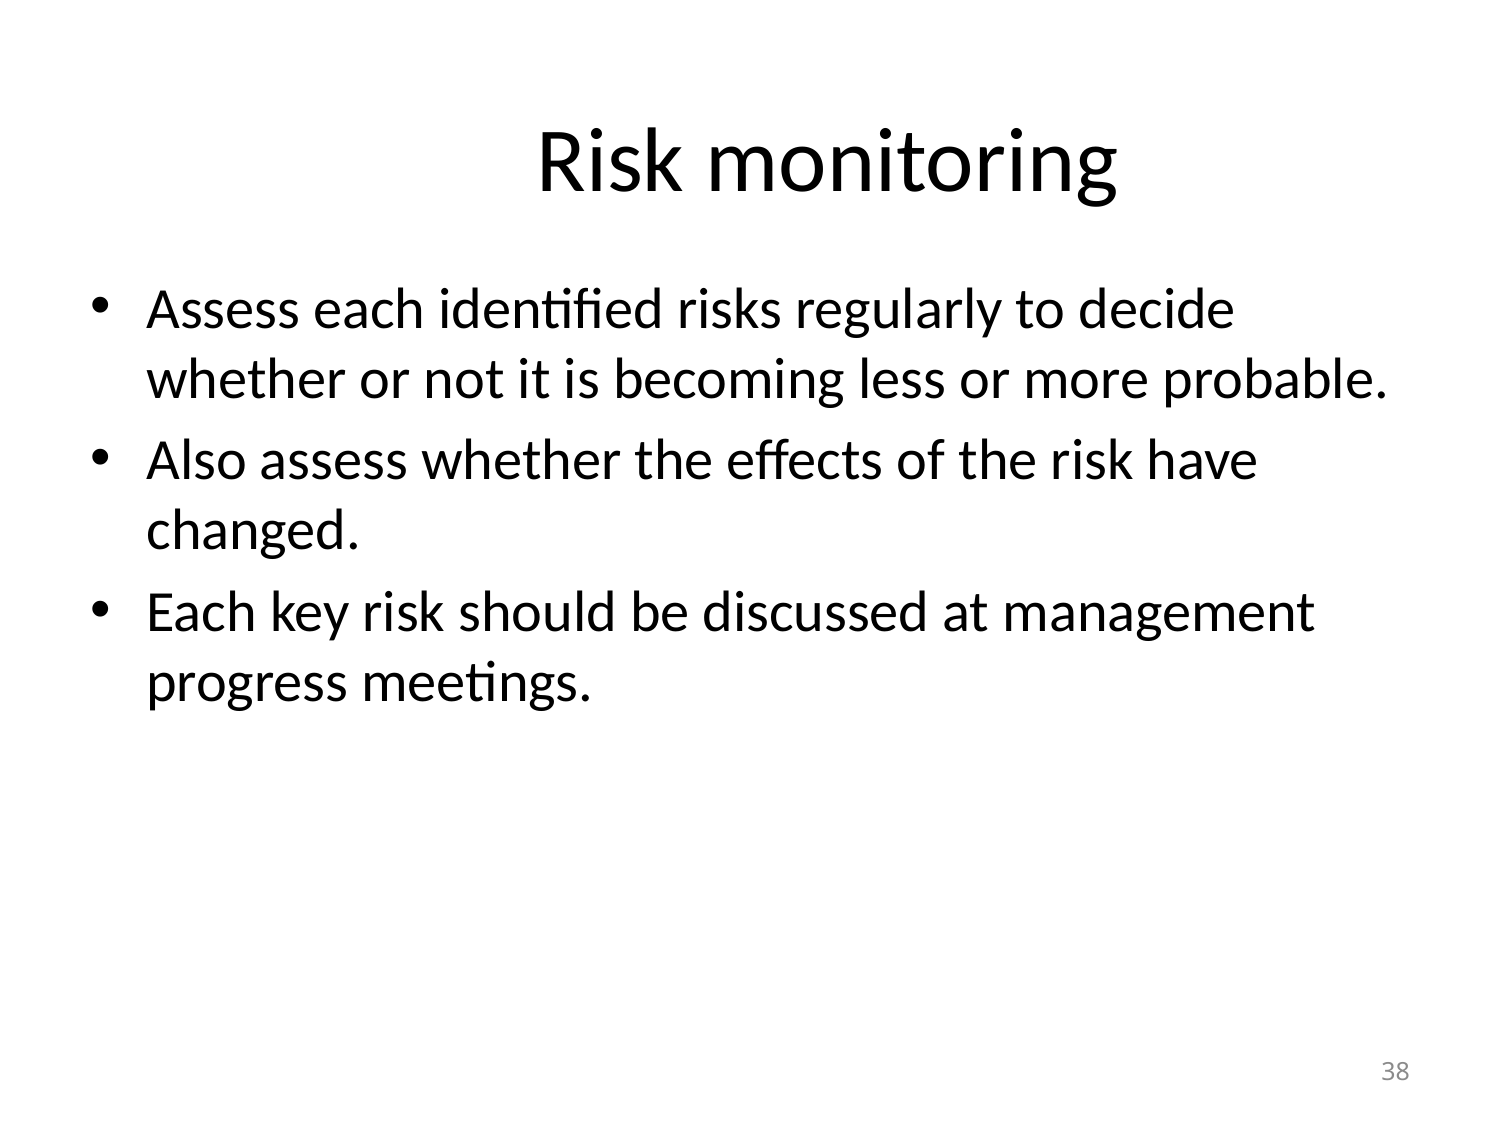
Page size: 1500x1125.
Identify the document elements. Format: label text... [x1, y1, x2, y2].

list Assess each identified risks regularly to decide whether or not it is becoming less or more probable. Also assess whether the effects of the risk have changed. Each key risk should be discussed at management progress meetings. [75, 262, 1425, 1005]
slide_number 38 [1074, 1042, 1425, 1103]
title Risk monitoring [188, 34, 1468, 275]
